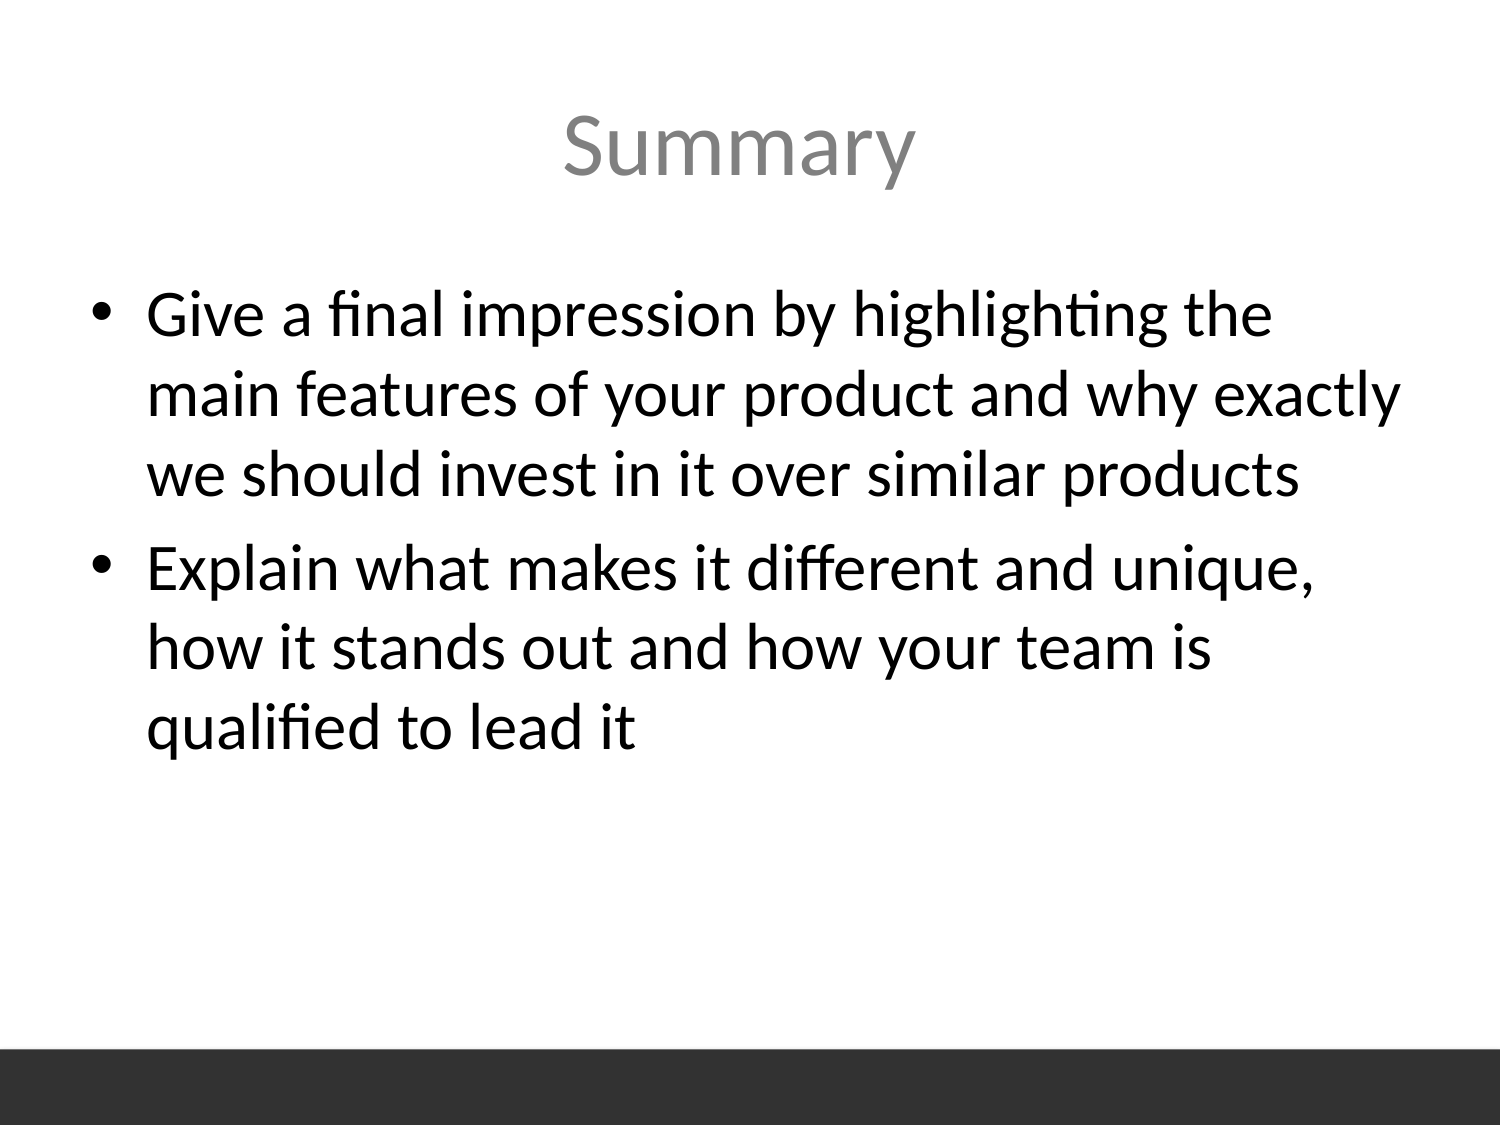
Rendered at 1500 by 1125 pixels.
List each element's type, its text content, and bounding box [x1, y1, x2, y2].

list Give a final impression by highlighting the main features of your product and why exactly we should invest in it over similar products Explain what makes it different and unique, how it stands out and how your team is qualified to lead it [75, 262, 1425, 1005]
title Summary [75, 45, 1425, 233]
